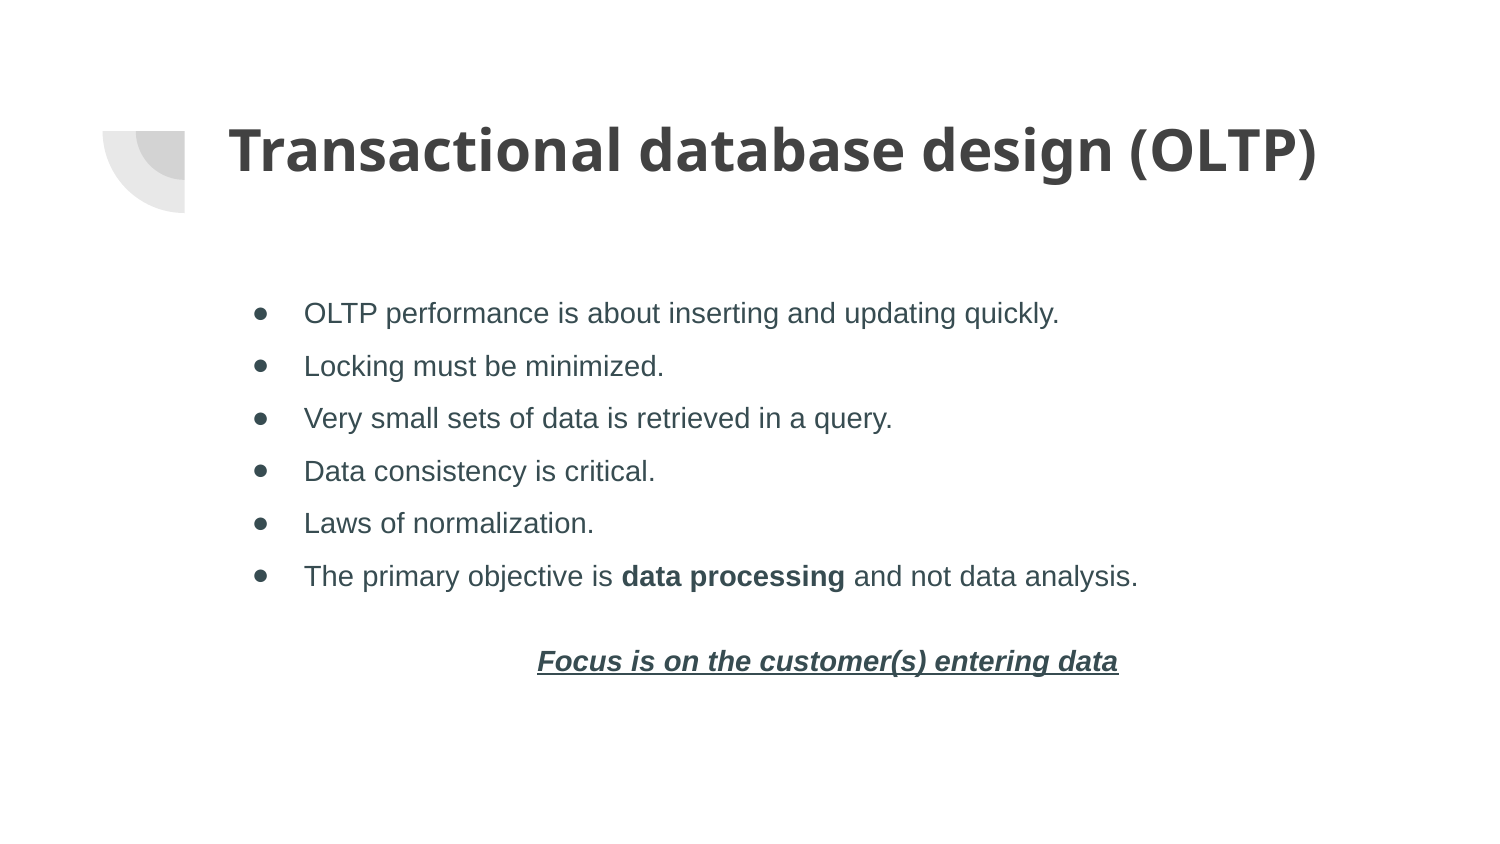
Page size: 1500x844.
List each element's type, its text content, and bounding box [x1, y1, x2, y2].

title Transactional database design (OLTP) [213, 98, 1368, 262]
list OLTP performance is about inserting and updating quickly. Locking must be minimized. Very small sets of data is retrieved in a query. Data consistency is critical. Laws of normalization. The primary objective is data processing and not data analysis. Focus is on the customer(s) entering data [213, 262, 1368, 744]
